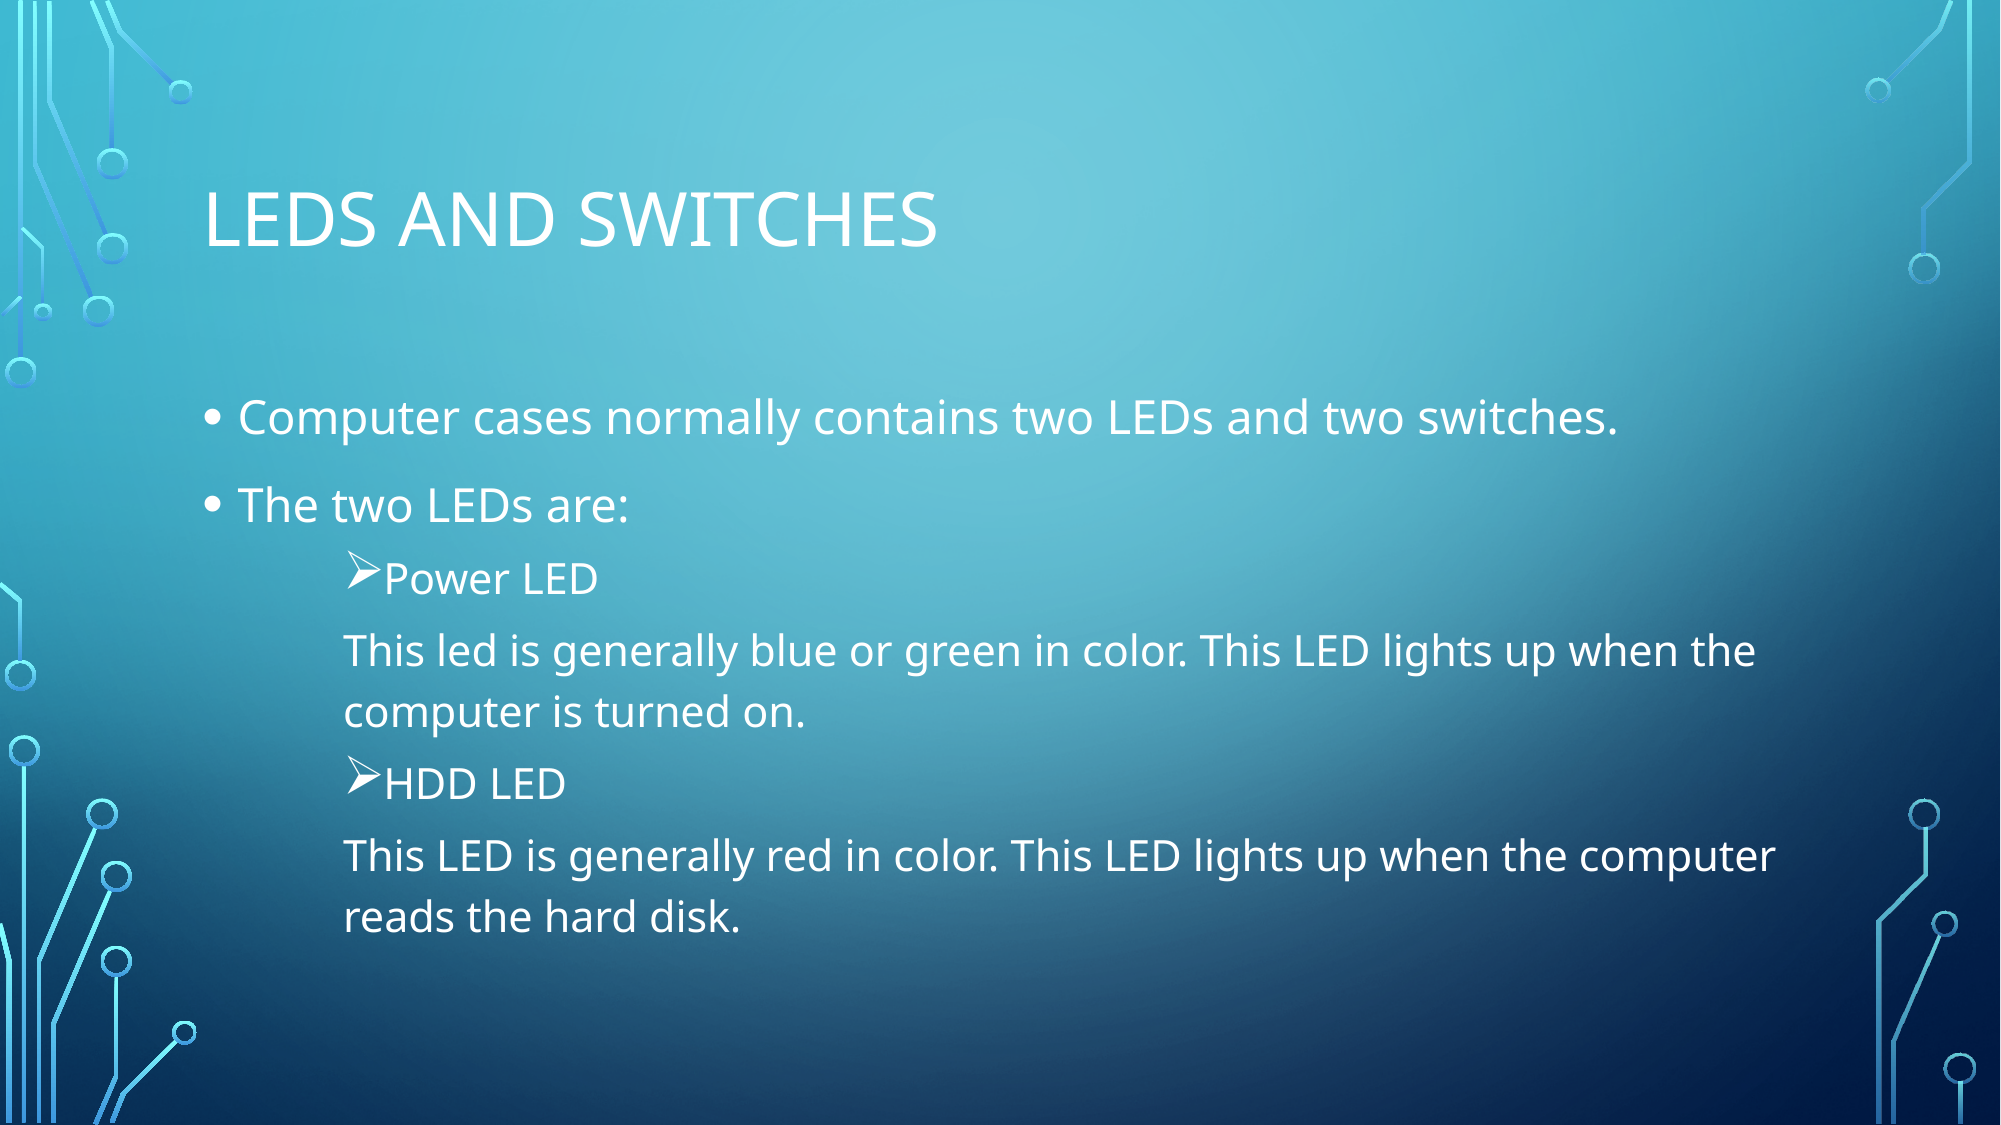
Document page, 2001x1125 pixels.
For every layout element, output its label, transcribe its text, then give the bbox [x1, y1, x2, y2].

title LEDS and Switches [187, 101, 1813, 344]
list Computer cases normally contains two LEDs and two switches. The two LEDs are: Power LED This led is generally blue or green in color. This LED lights up when the computer is turned on. HDD LED This LED is generally red in color. This LED lights up when the computer reads the hard disk. [187, 369, 1813, 950]
